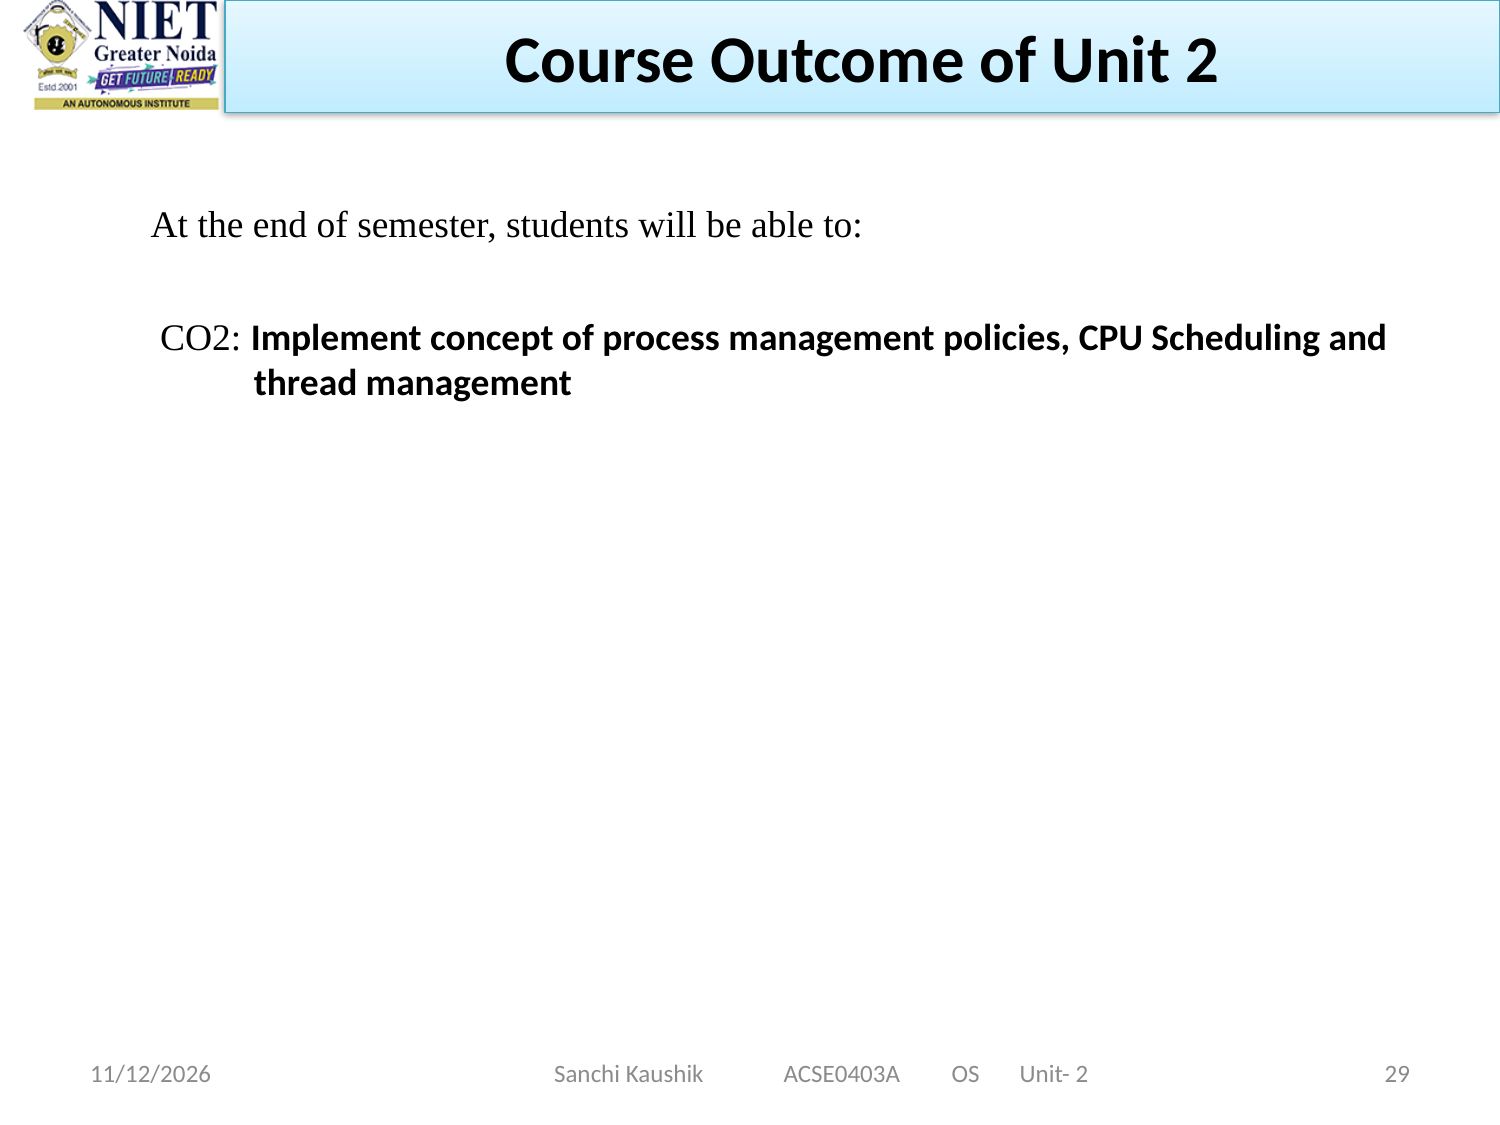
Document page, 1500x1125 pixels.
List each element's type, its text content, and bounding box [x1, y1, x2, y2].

picture [23, 0, 219, 110]
text_box Course Outcome of Unit 2 [224, 0, 1500, 113]
slide_number 29 [1074, 1042, 1425, 1103]
footer Sanchi Kaushik ACSE0403A OS Unit- 2 [412, 1042, 1074, 1103]
list At the end of semester, students will be able to: CO2: Implement concept of process management policies, CPU Scheduling and thread management [135, 125, 1465, 1079]
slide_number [75, 1042, 412, 1103]
